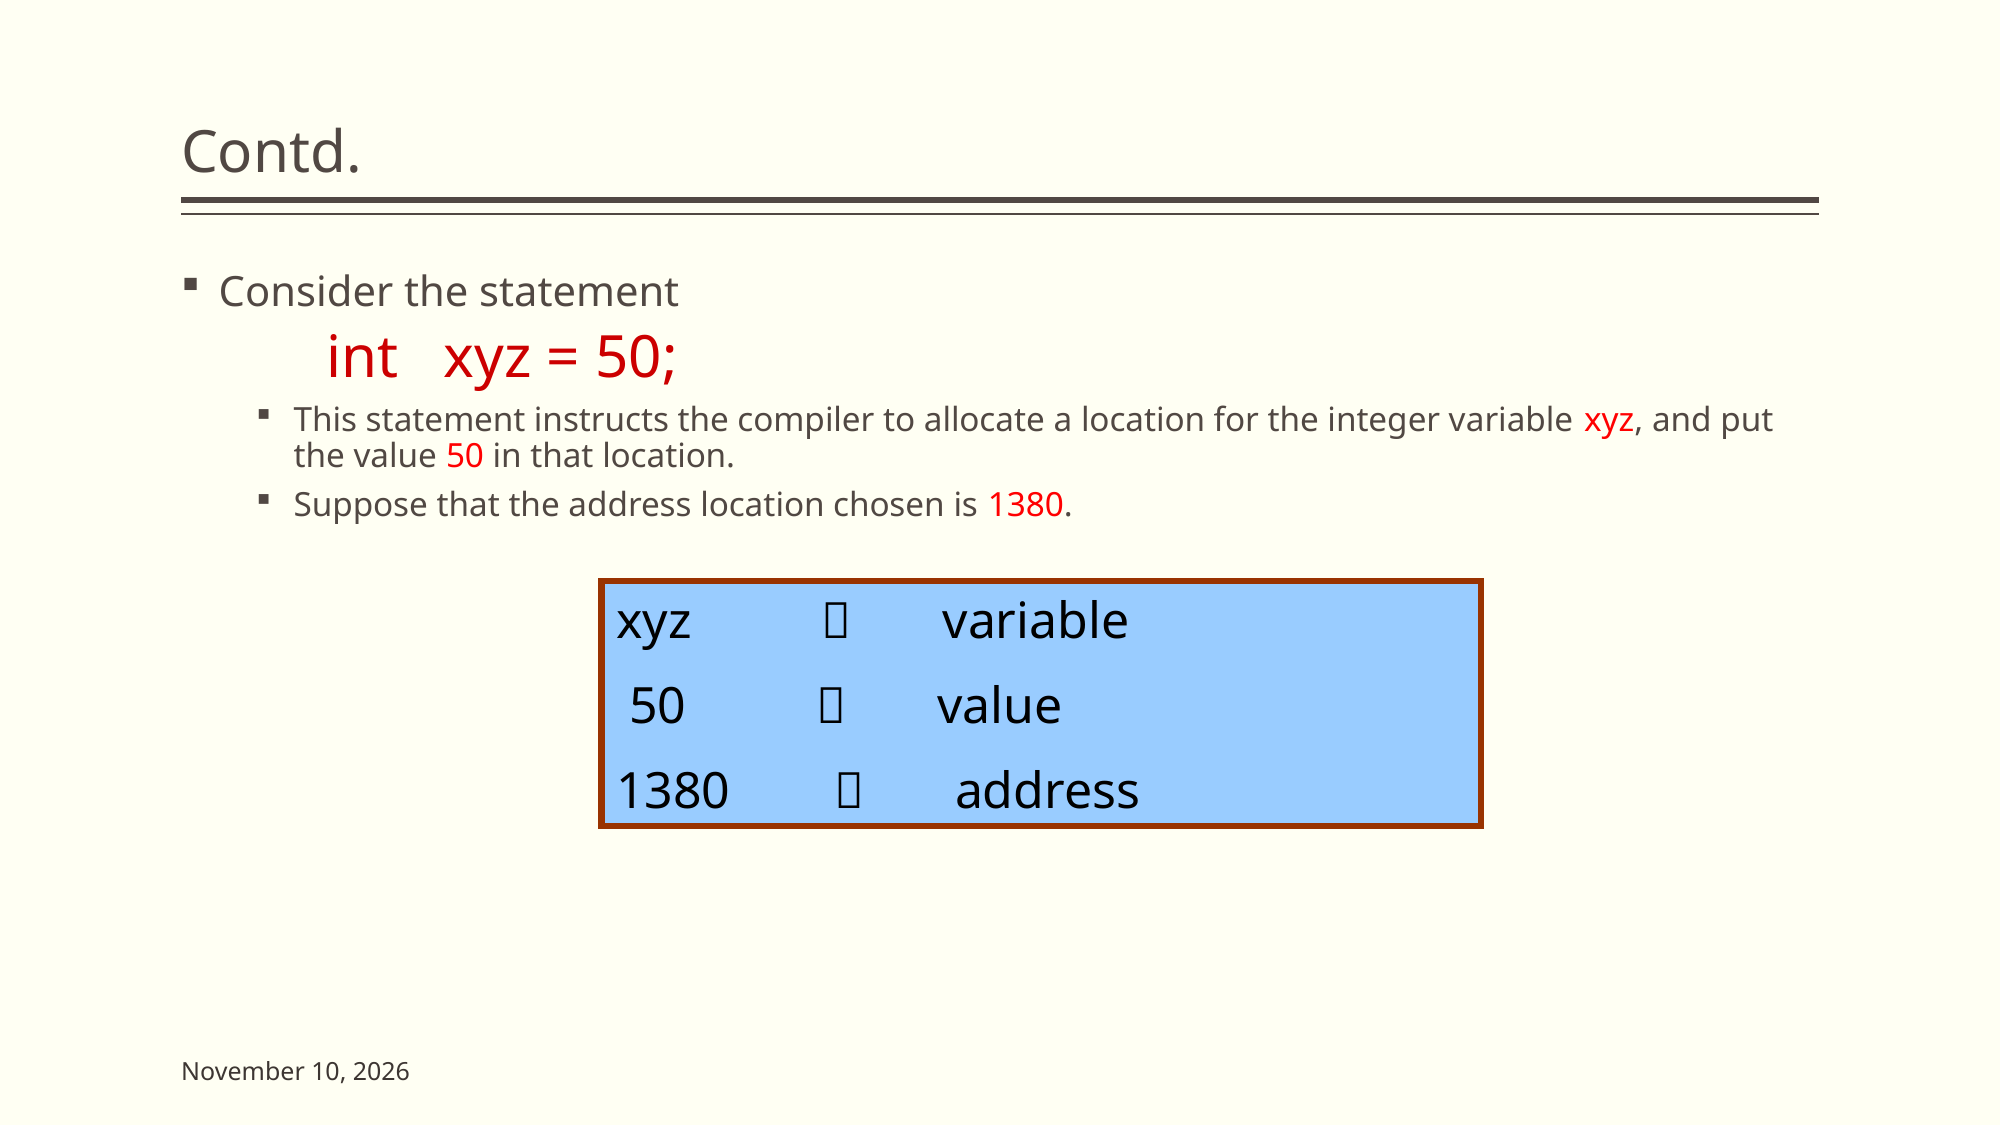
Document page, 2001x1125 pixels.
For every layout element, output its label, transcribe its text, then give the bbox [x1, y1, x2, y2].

text_box xyz  variable 50  value 1380  address [601, 581, 1482, 826]
title Contd. [181, 12, 1819, 193]
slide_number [181, 1042, 482, 1103]
list Consider the statement int xyz = 50; This statement instructs the compiler to allocate a location for the integer variable xyz, and put the value 50 in that location. Suppose that the address location chosen is 1380. [181, 262, 1819, 1013]
